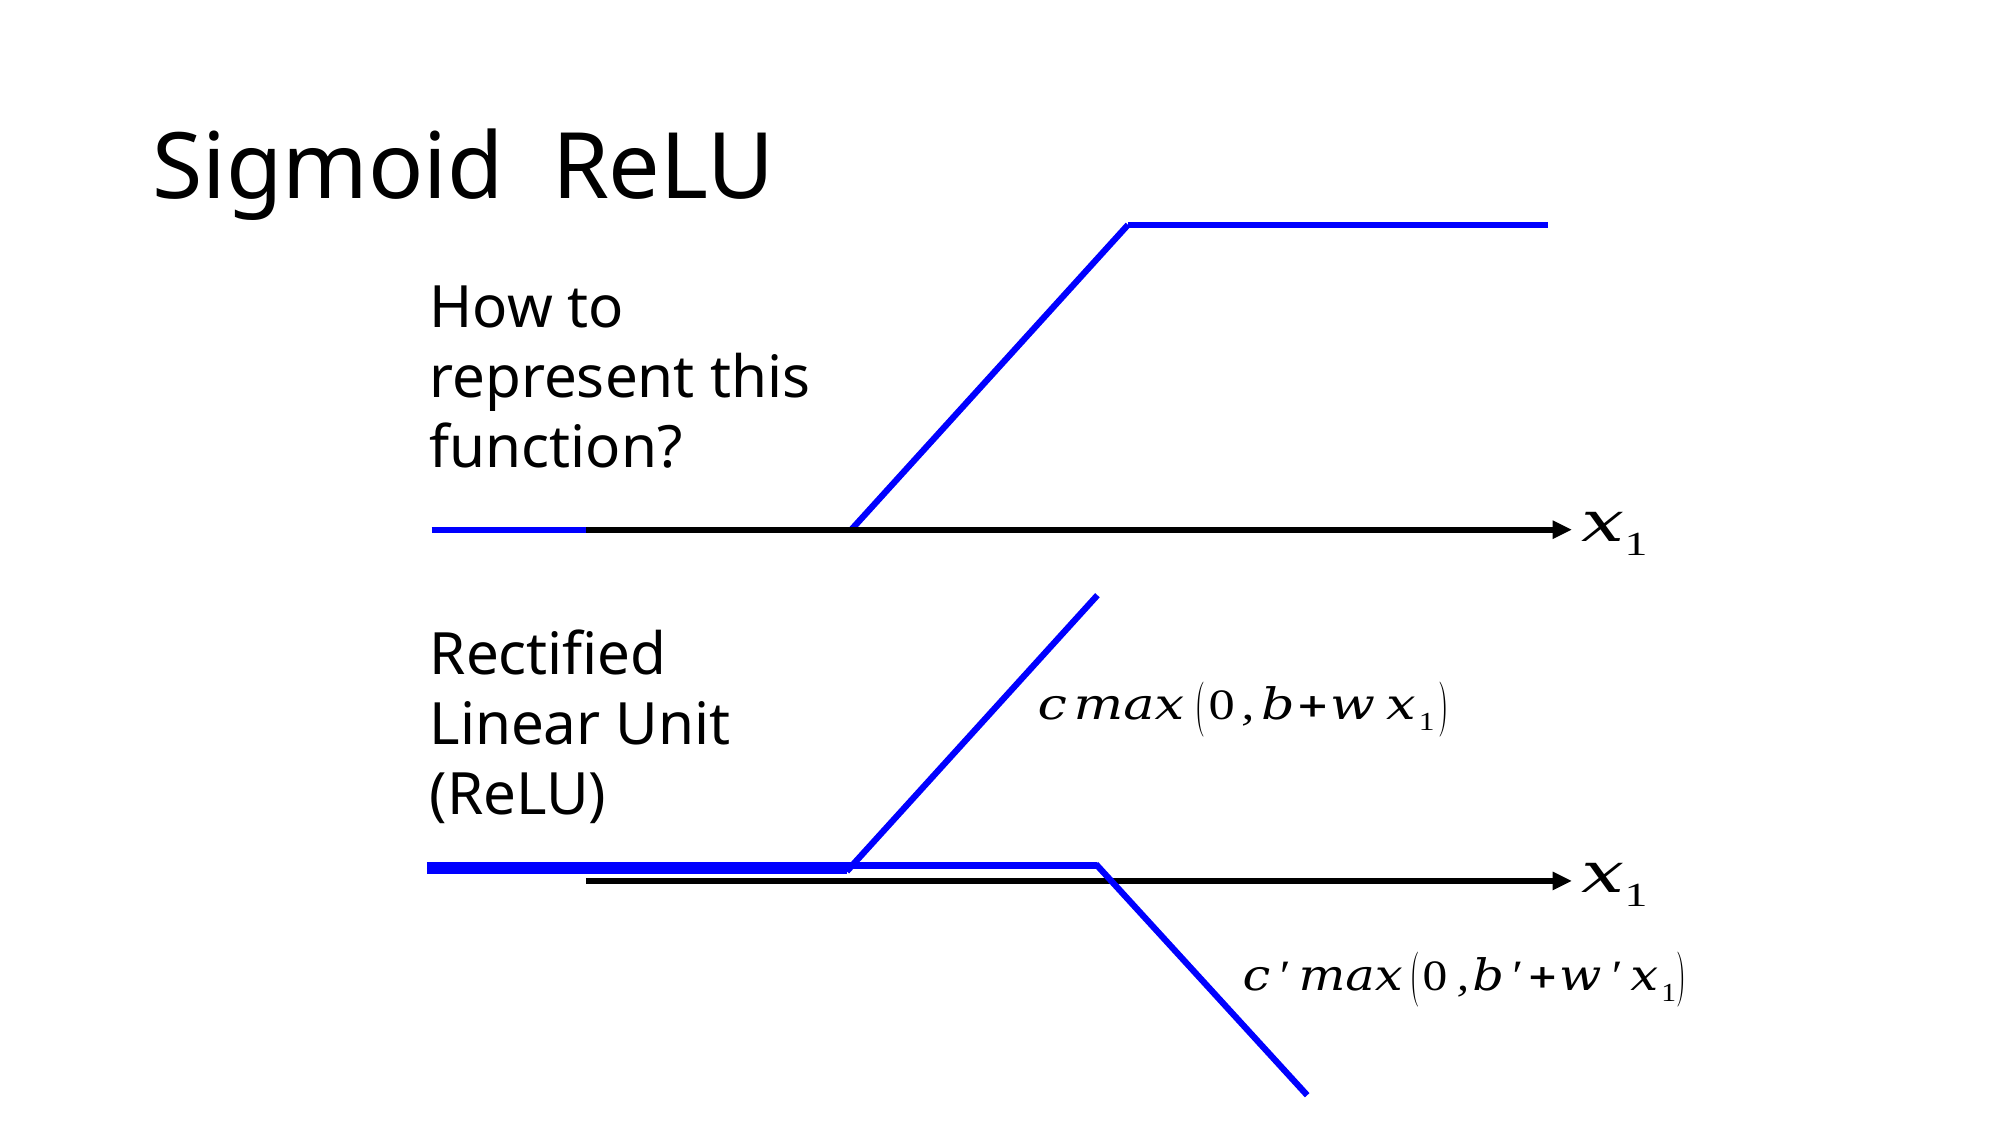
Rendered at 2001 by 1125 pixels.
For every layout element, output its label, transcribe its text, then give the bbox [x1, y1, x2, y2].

text_box Rectified Linear Unit (ReLU) [415, 609, 826, 834]
text_box How to represent this function? [415, 262, 851, 487]
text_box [846, 595, 1098, 865]
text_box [846, 866, 1095, 872]
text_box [1095, 864, 1308, 1096]
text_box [851, 224, 1128, 529]
